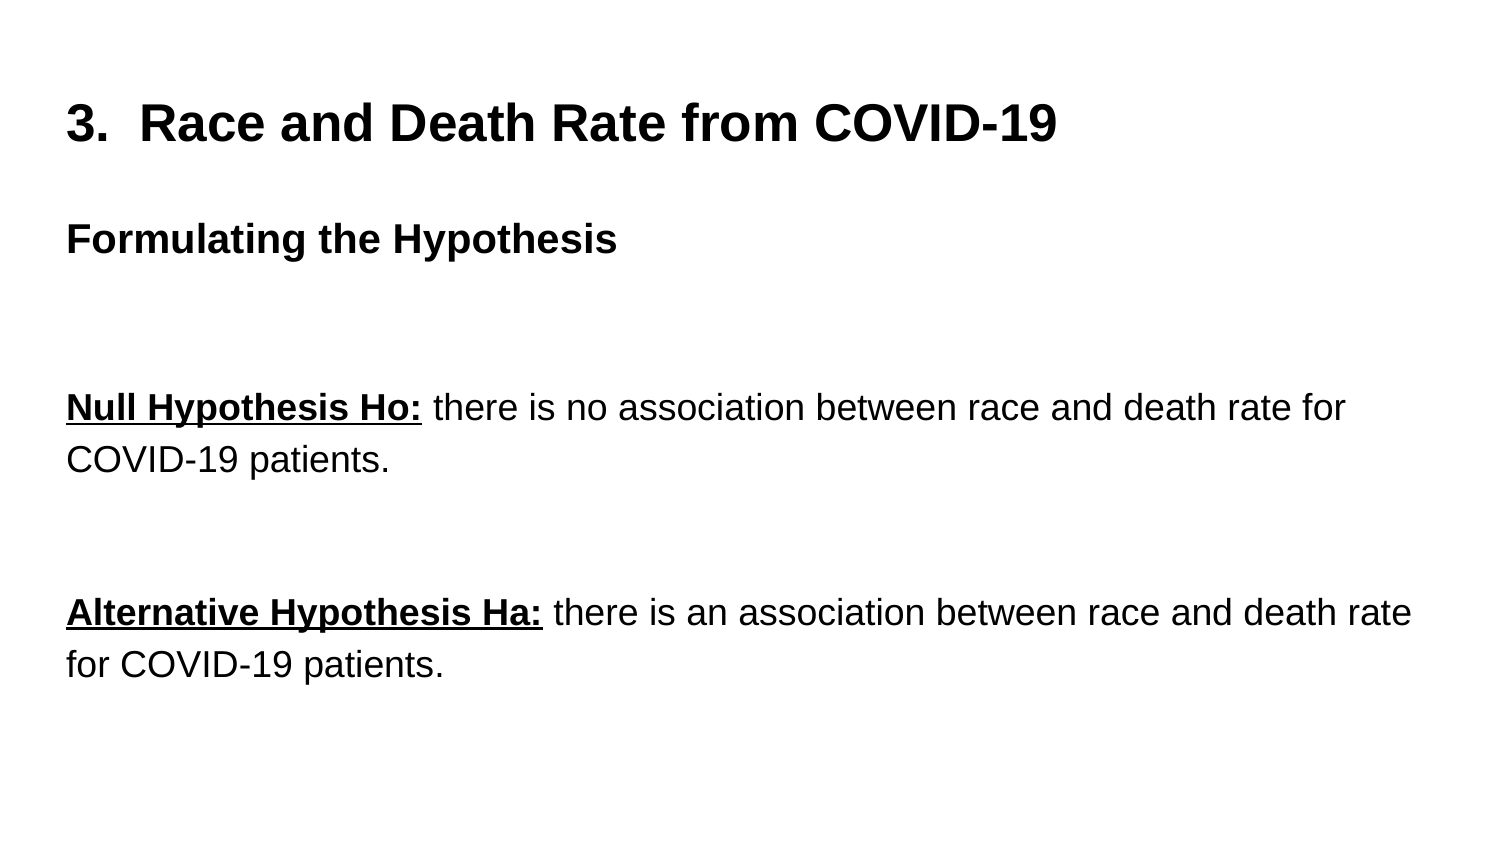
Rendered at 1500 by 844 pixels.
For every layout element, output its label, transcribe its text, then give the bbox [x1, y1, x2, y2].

list Formulating the Hypothesis Null Hypothesis Ho: there is no association between race and death rate for COVID-19 patients. Alternative Hypothesis Ha: there is an association between race and death rate for COVID-19 patients. [51, 189, 1449, 750]
title 3. Race and Death Rate from COVID-19 [51, 72, 1449, 167]
